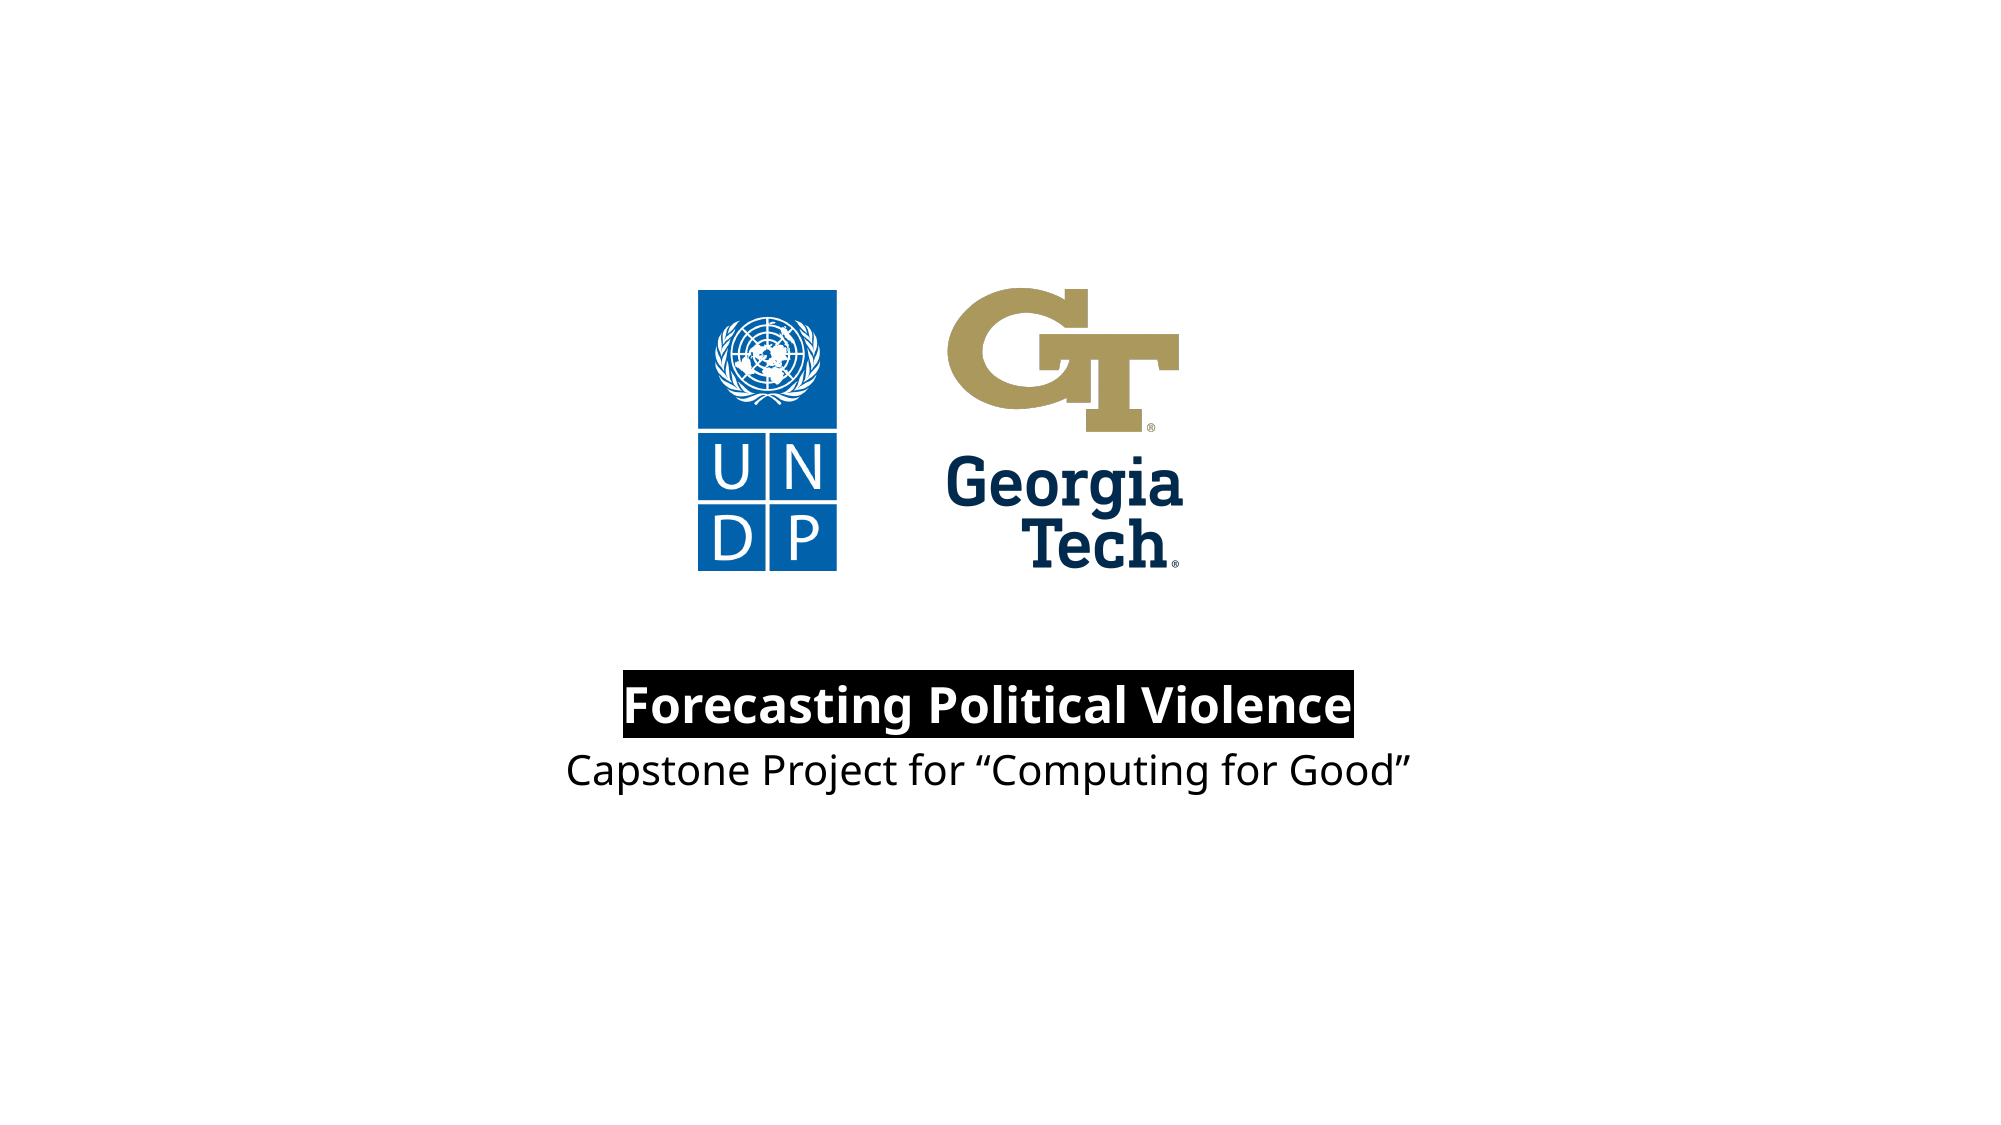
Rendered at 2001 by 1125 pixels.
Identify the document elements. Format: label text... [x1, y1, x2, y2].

picture [902, 265, 1228, 591]
text_box Forecasting Political Violence Capstone Project for “Computing for Good” [0, 605, 1976, 801]
picture [698, 290, 837, 571]
